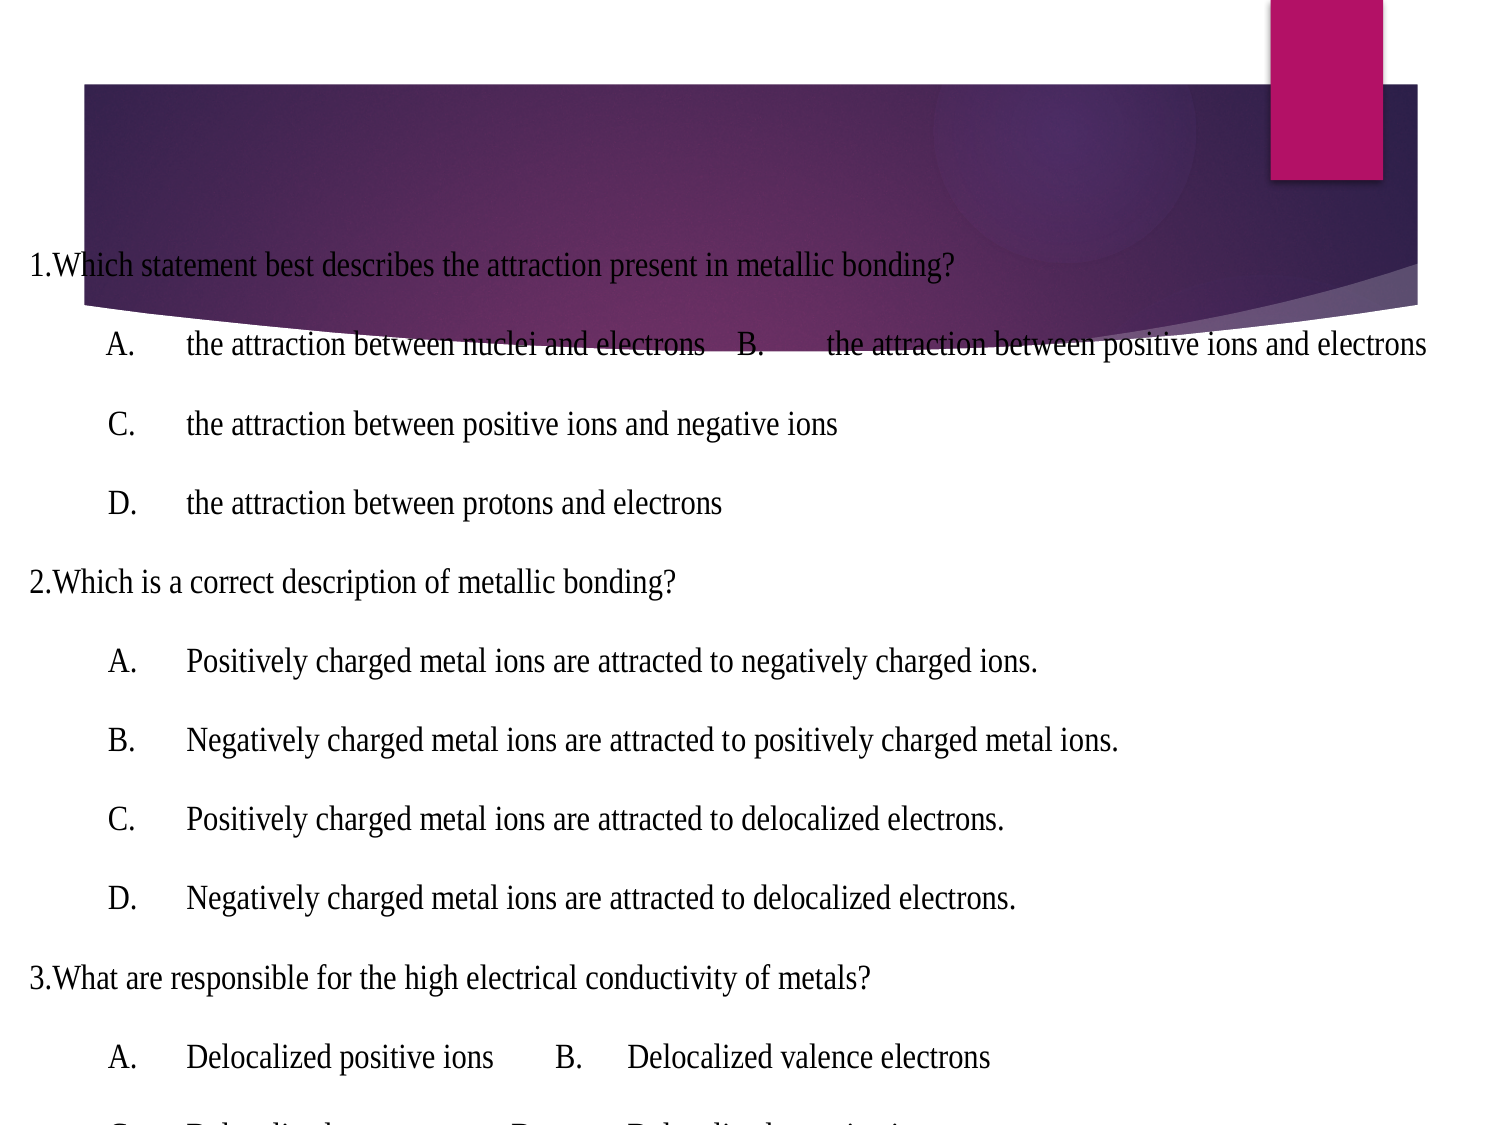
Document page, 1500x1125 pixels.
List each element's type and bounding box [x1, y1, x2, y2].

picture [29, 206, 1500, 1125]
